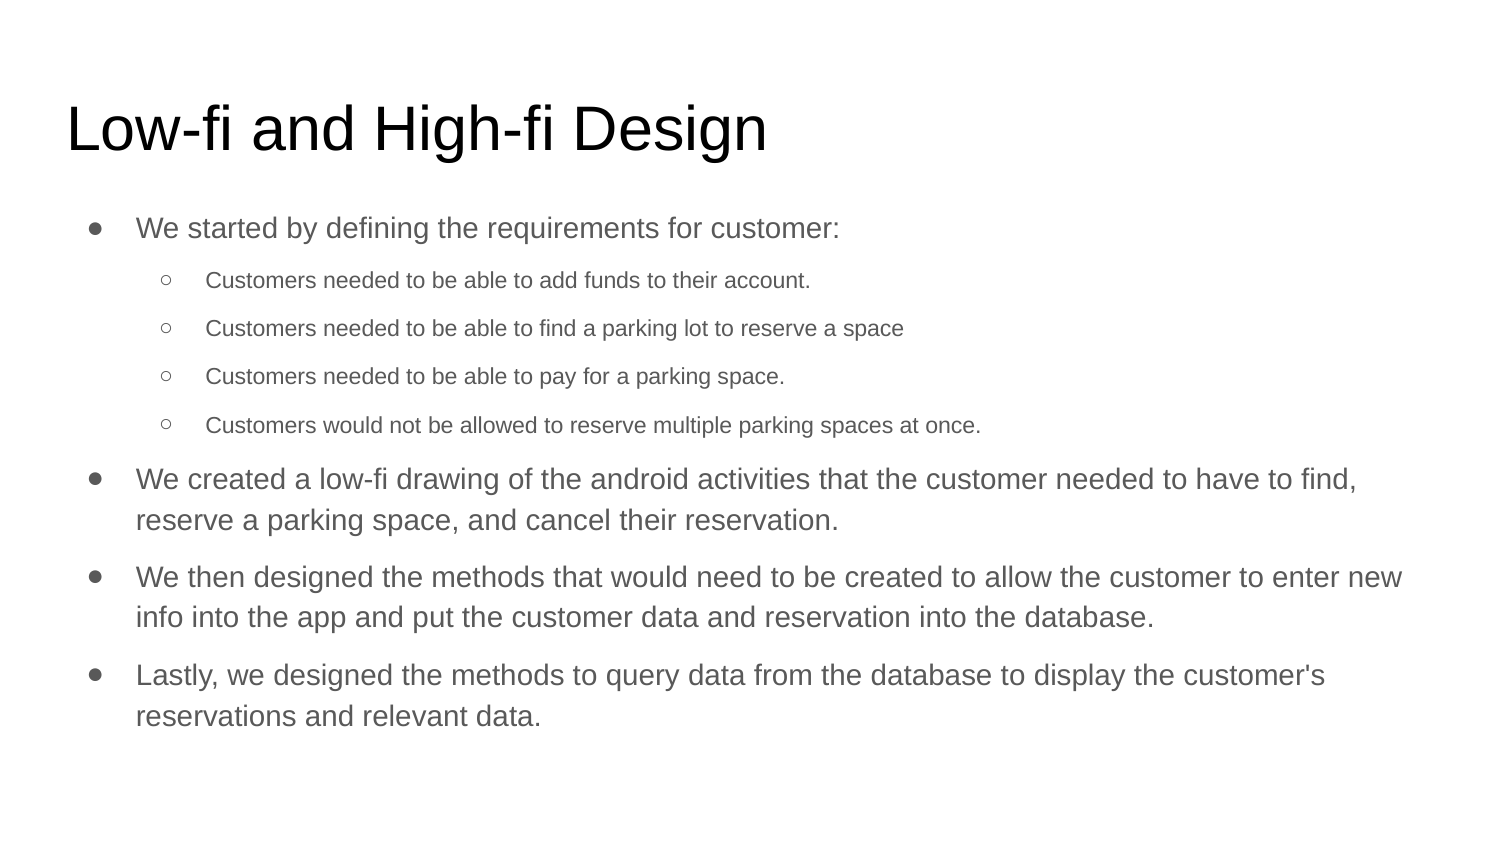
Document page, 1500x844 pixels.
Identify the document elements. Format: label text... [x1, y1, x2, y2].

title Low-fi and High-fi Design [51, 72, 1449, 167]
list We started by defining the requirements for customer: Customers needed to be able to add funds to their account. Customers needed to be able to find a parking lot to reserve a space Customers needed to be able to pay for a parking space. Customers would not be allowed to reserve multiple parking spaces at once. We created a low-fi drawing of the android activities that the customer needed to have to find, reserve a parking space, and cancel their reservation. We then designed the methods that would need to be created to allow the customer to enter new info into the app and put the customer data and reservation into the database. Lastly, we designed the methods to query data from the database to display the customer's reservations and relevant data. [51, 189, 1449, 750]
